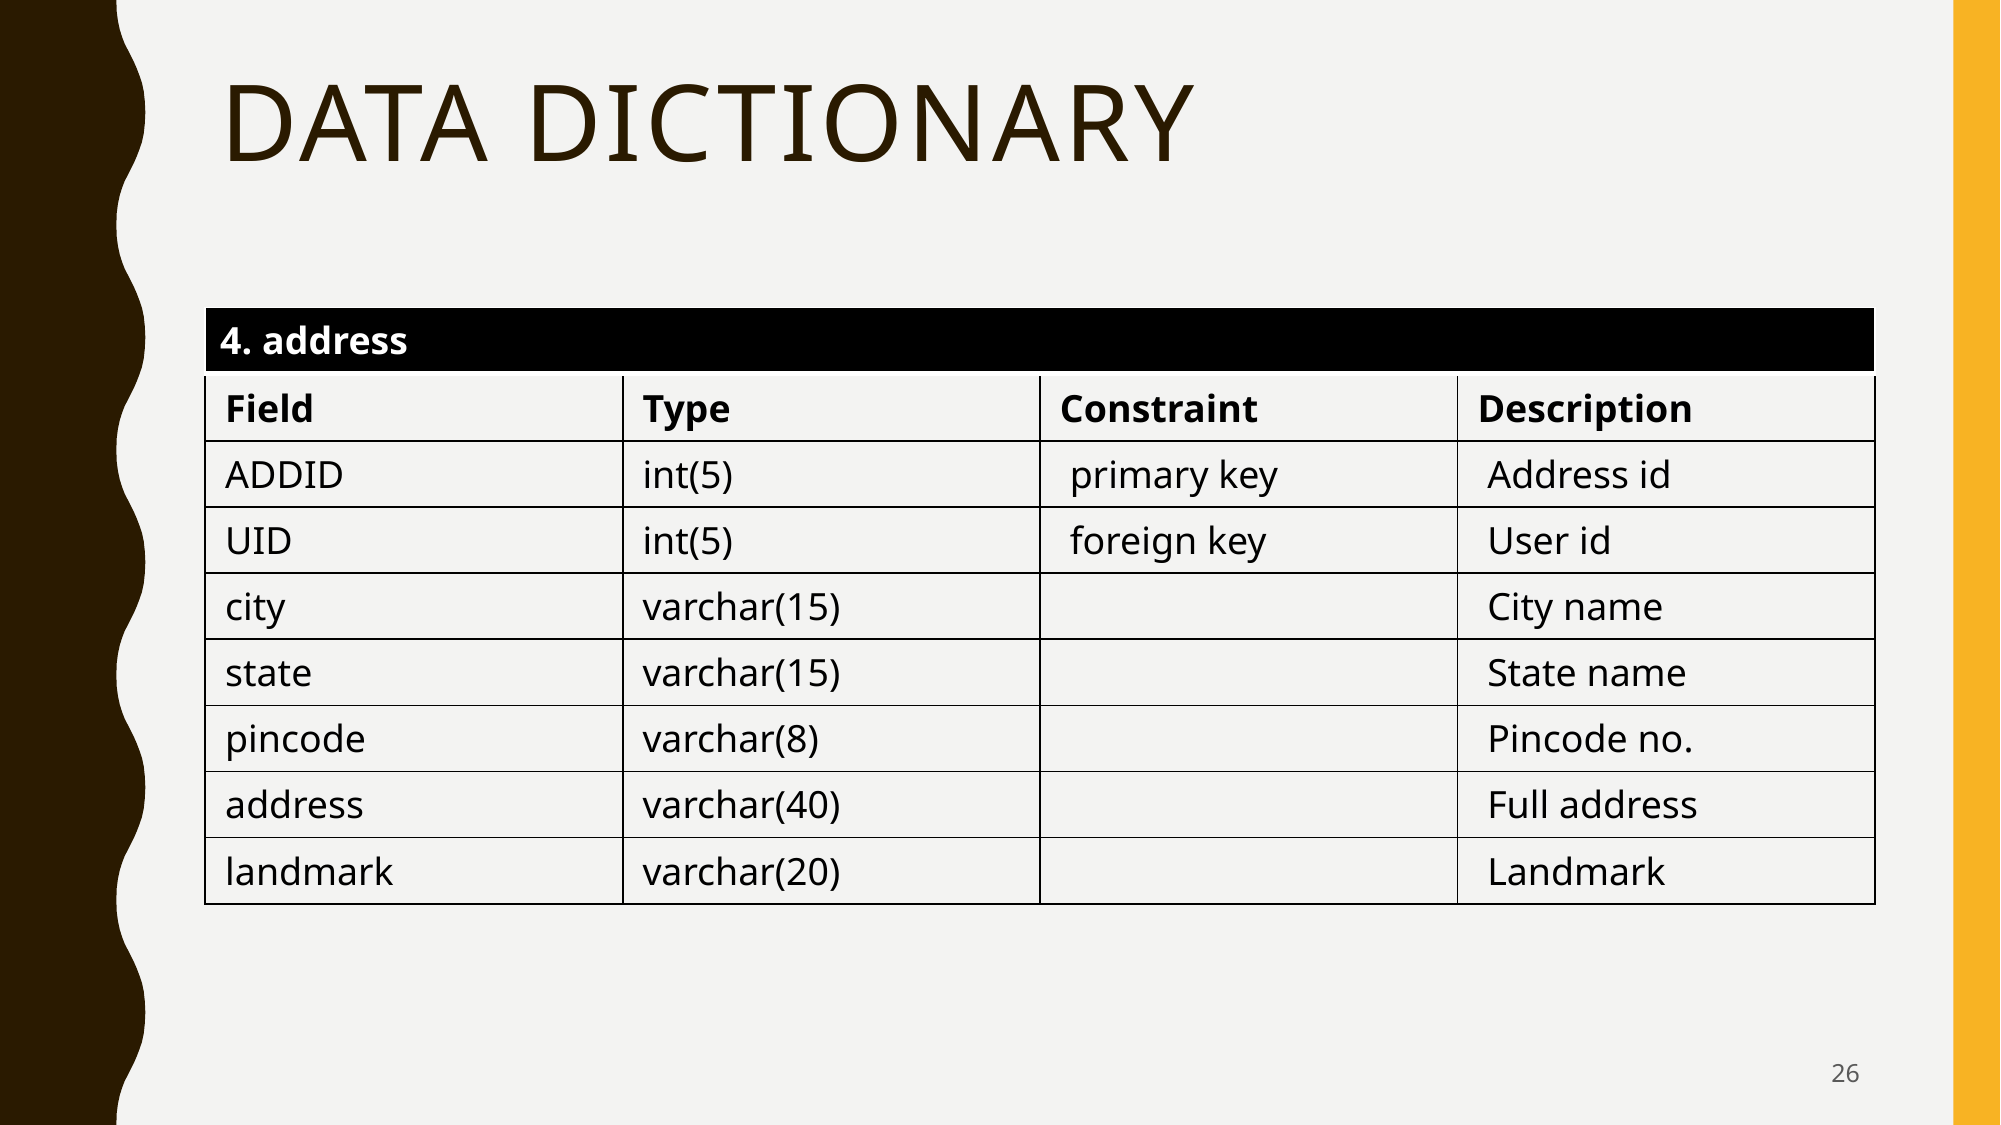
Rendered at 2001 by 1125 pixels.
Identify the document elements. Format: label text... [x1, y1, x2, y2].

table_header Constraint [1041, 376, 1457, 440]
table_cell int(5) [624, 508, 1039, 572]
table_cell [1041, 706, 1457, 771]
title Data dictionary [205, 62, 1875, 307]
table_cell UID [206, 508, 622, 572]
table_cell address [206, 772, 622, 837]
table_cell primary key [1041, 442, 1457, 506]
table_header Description [1458, 376, 1874, 440]
table_cell foreign key [1041, 508, 1457, 572]
table_cell varchar(8) [624, 706, 1039, 771]
table_cell ADDID [206, 442, 622, 506]
slide_number 26 [1412, 1045, 1875, 1103]
table_header Field [206, 376, 622, 440]
table_cell [1041, 772, 1457, 837]
table_cell landmark [206, 838, 622, 903]
table_cell varchar(20) [624, 838, 1039, 903]
table_cell [1041, 640, 1457, 705]
table_cell state [206, 640, 622, 705]
table_cell Landmark [1458, 838, 1874, 903]
table_header 4. address [206, 308, 1874, 371]
table_cell [1041, 838, 1457, 903]
table_cell varchar(40) [624, 772, 1039, 837]
table_cell varchar(15) [624, 640, 1039, 705]
table_cell Full address [1458, 772, 1874, 837]
table_cell city [206, 574, 622, 638]
table_cell Address id [1458, 442, 1874, 506]
table_cell State name [1458, 640, 1874, 705]
table_cell pincode [206, 706, 622, 771]
table_cell User id [1458, 508, 1874, 572]
table_cell City name [1458, 574, 1874, 638]
table_cell [1041, 574, 1457, 638]
table_cell Pincode no. [1458, 706, 1874, 771]
table_cell int(5) [624, 442, 1039, 506]
table_cell varchar(15) [624, 574, 1039, 638]
table_header Type [624, 376, 1039, 440]
